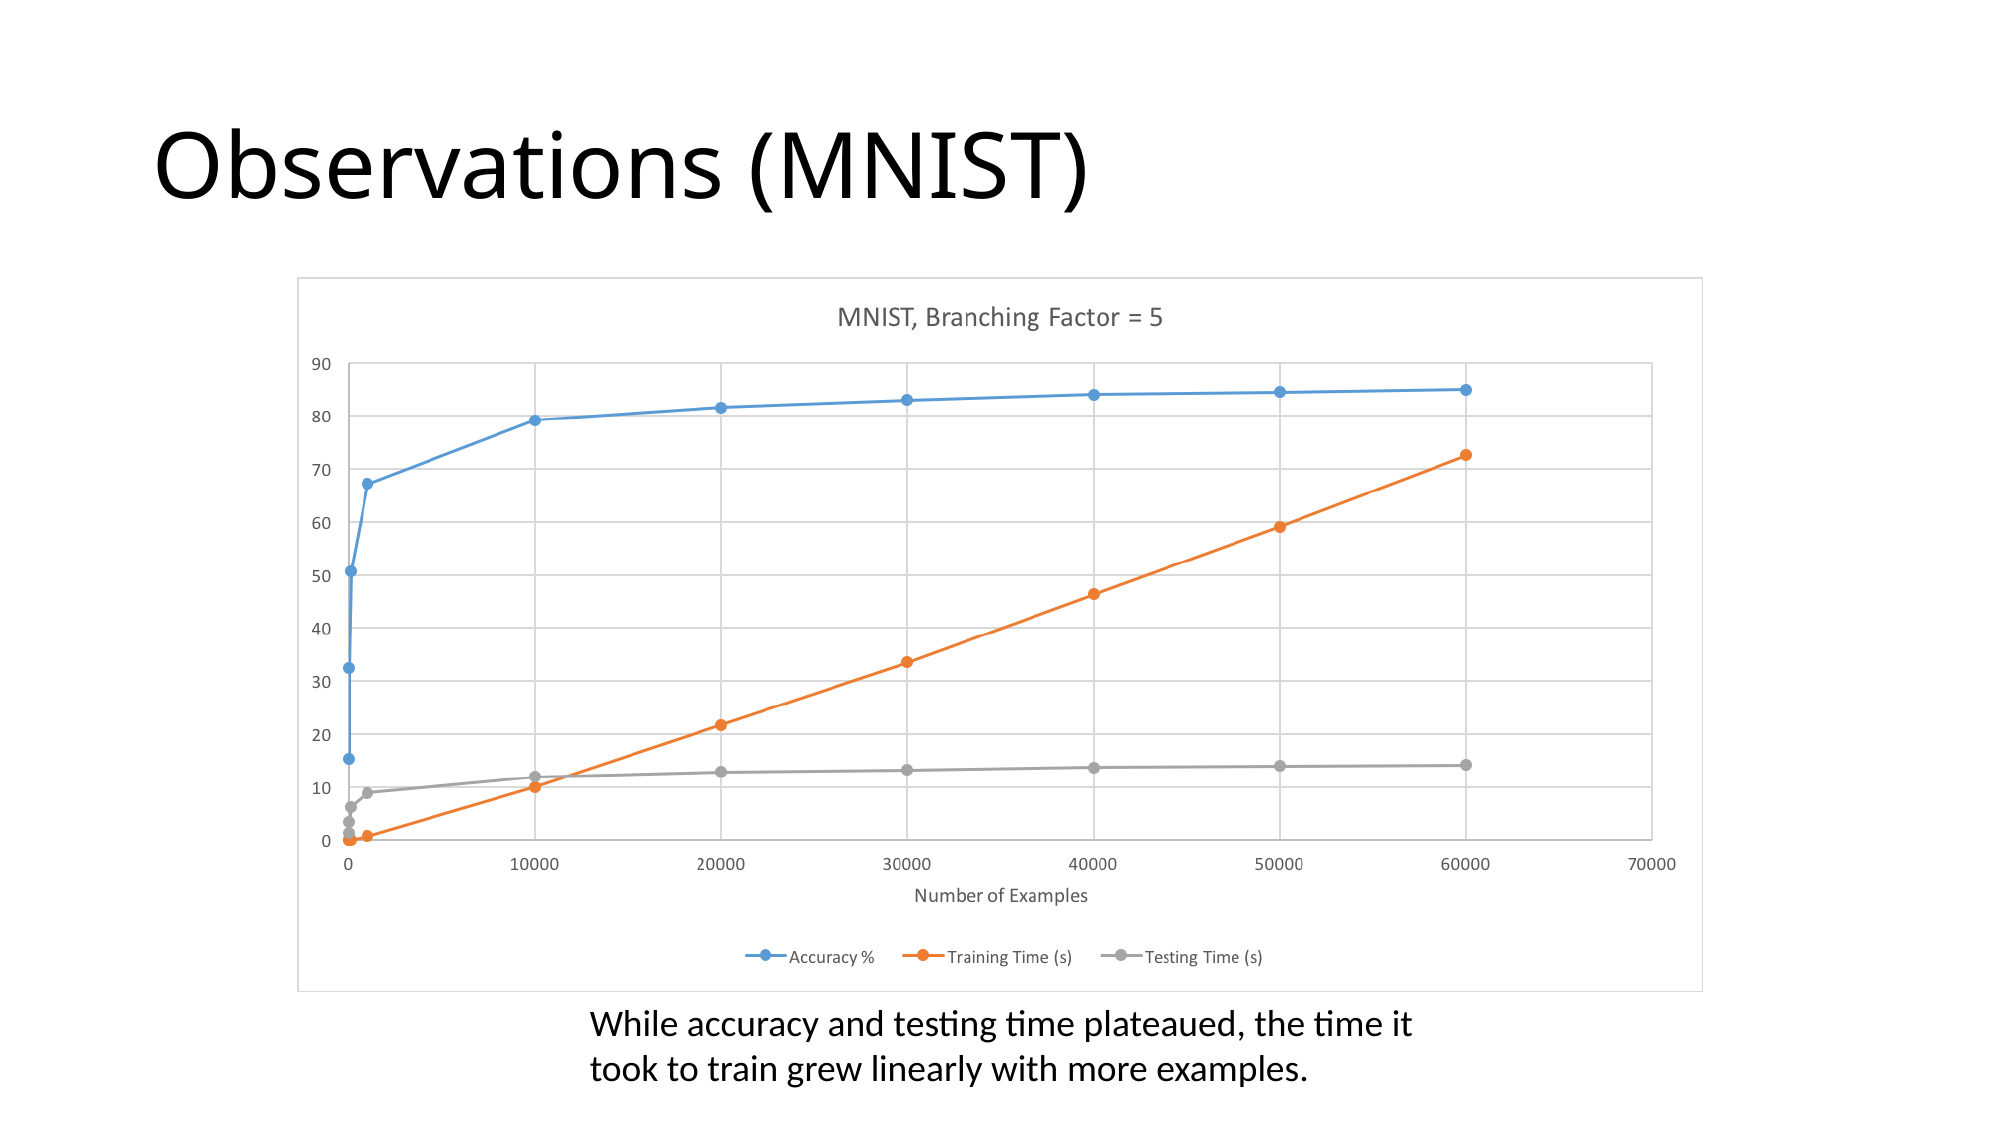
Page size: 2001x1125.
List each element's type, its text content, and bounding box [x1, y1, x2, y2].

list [297, 277, 1703, 992]
text_box While accuracy and testing time plateaued, the time it took to train grew linearly with more examples. [500, 992, 1500, 1096]
title Observations (MNIST) [137, 59, 1863, 278]
